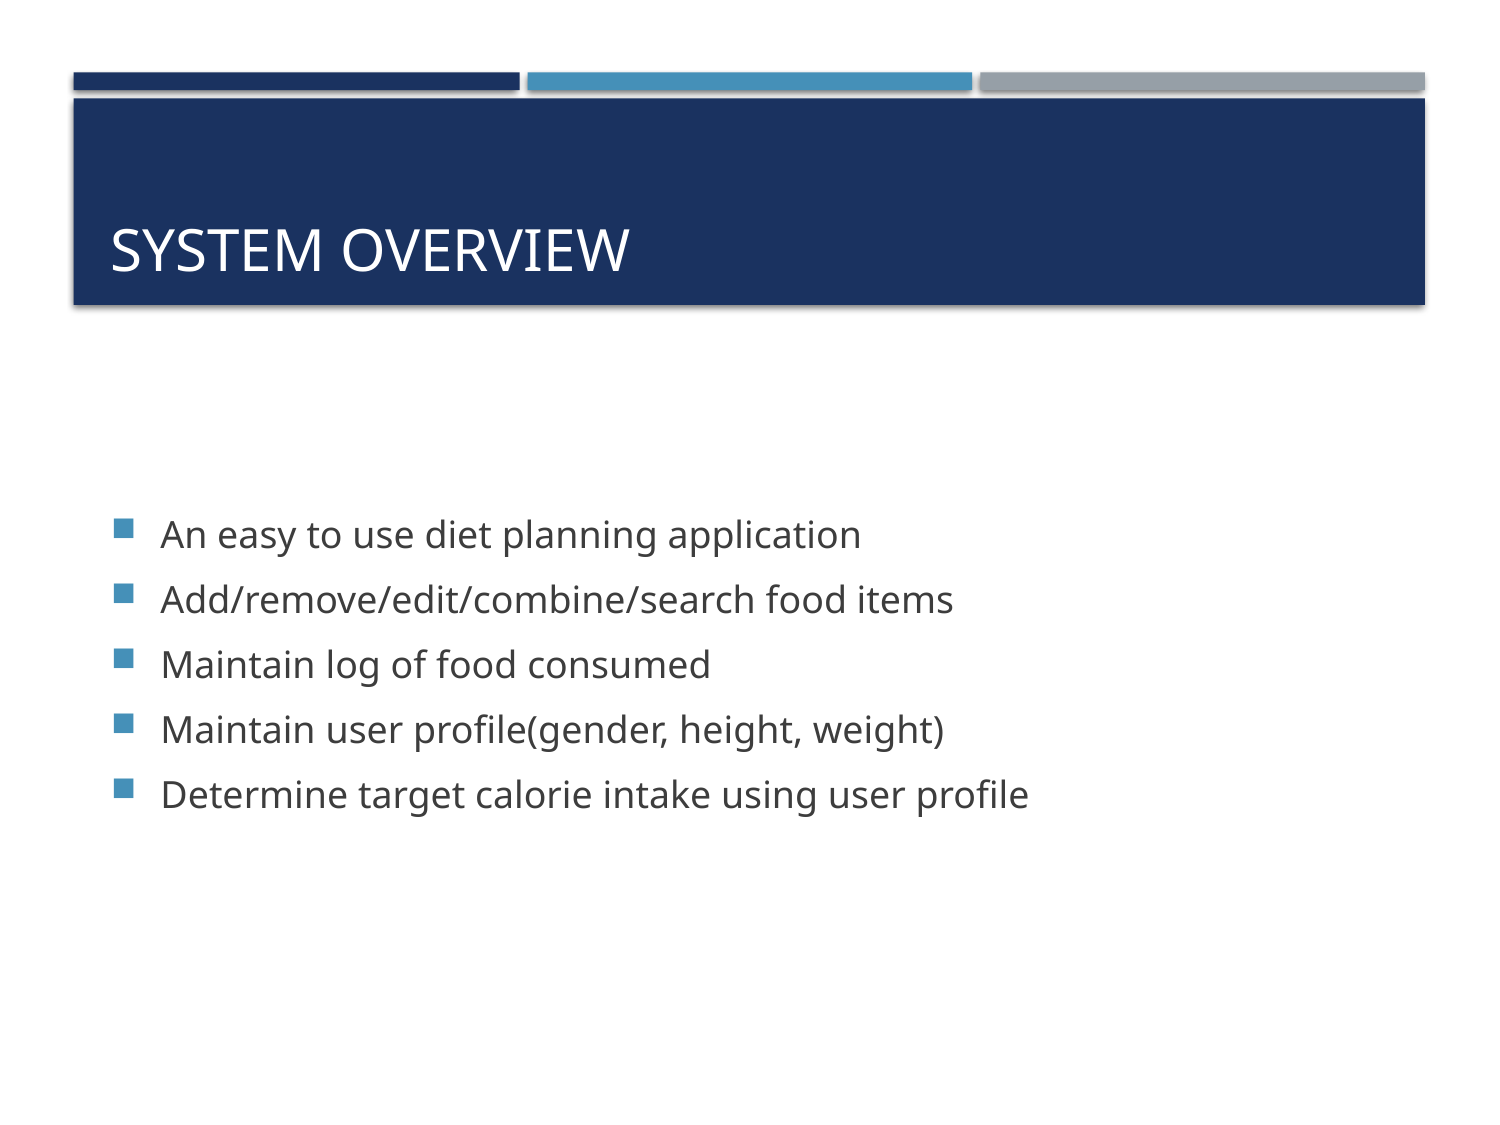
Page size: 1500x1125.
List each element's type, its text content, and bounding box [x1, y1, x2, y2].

list An easy to use diet planning application Add/remove/edit/combine/search food items Maintain log of food consumed Maintain user profile(gender, height, weight) Determine target calorie intake using user profile [95, 365, 1406, 962]
title System overview [95, 112, 1406, 291]
